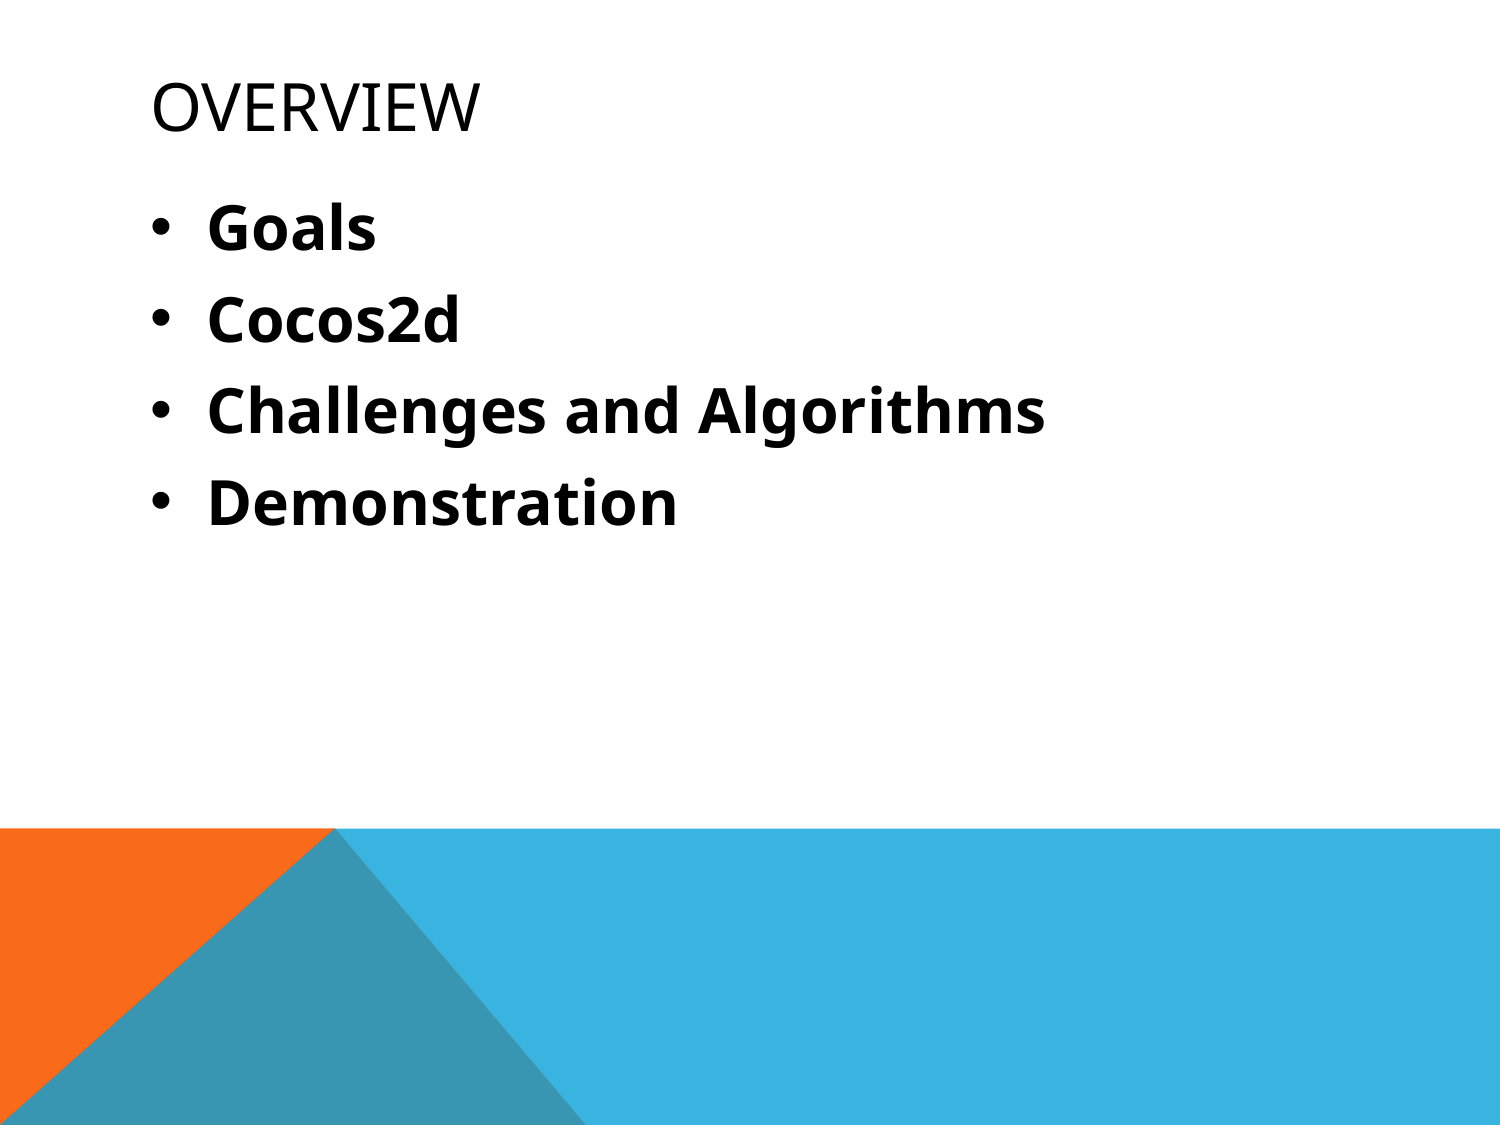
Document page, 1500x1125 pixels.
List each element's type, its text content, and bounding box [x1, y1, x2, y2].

title Overview [135, 60, 1369, 150]
list Goals Cocos2d Challenges and Algorithms Demonstration [135, 180, 1369, 768]
